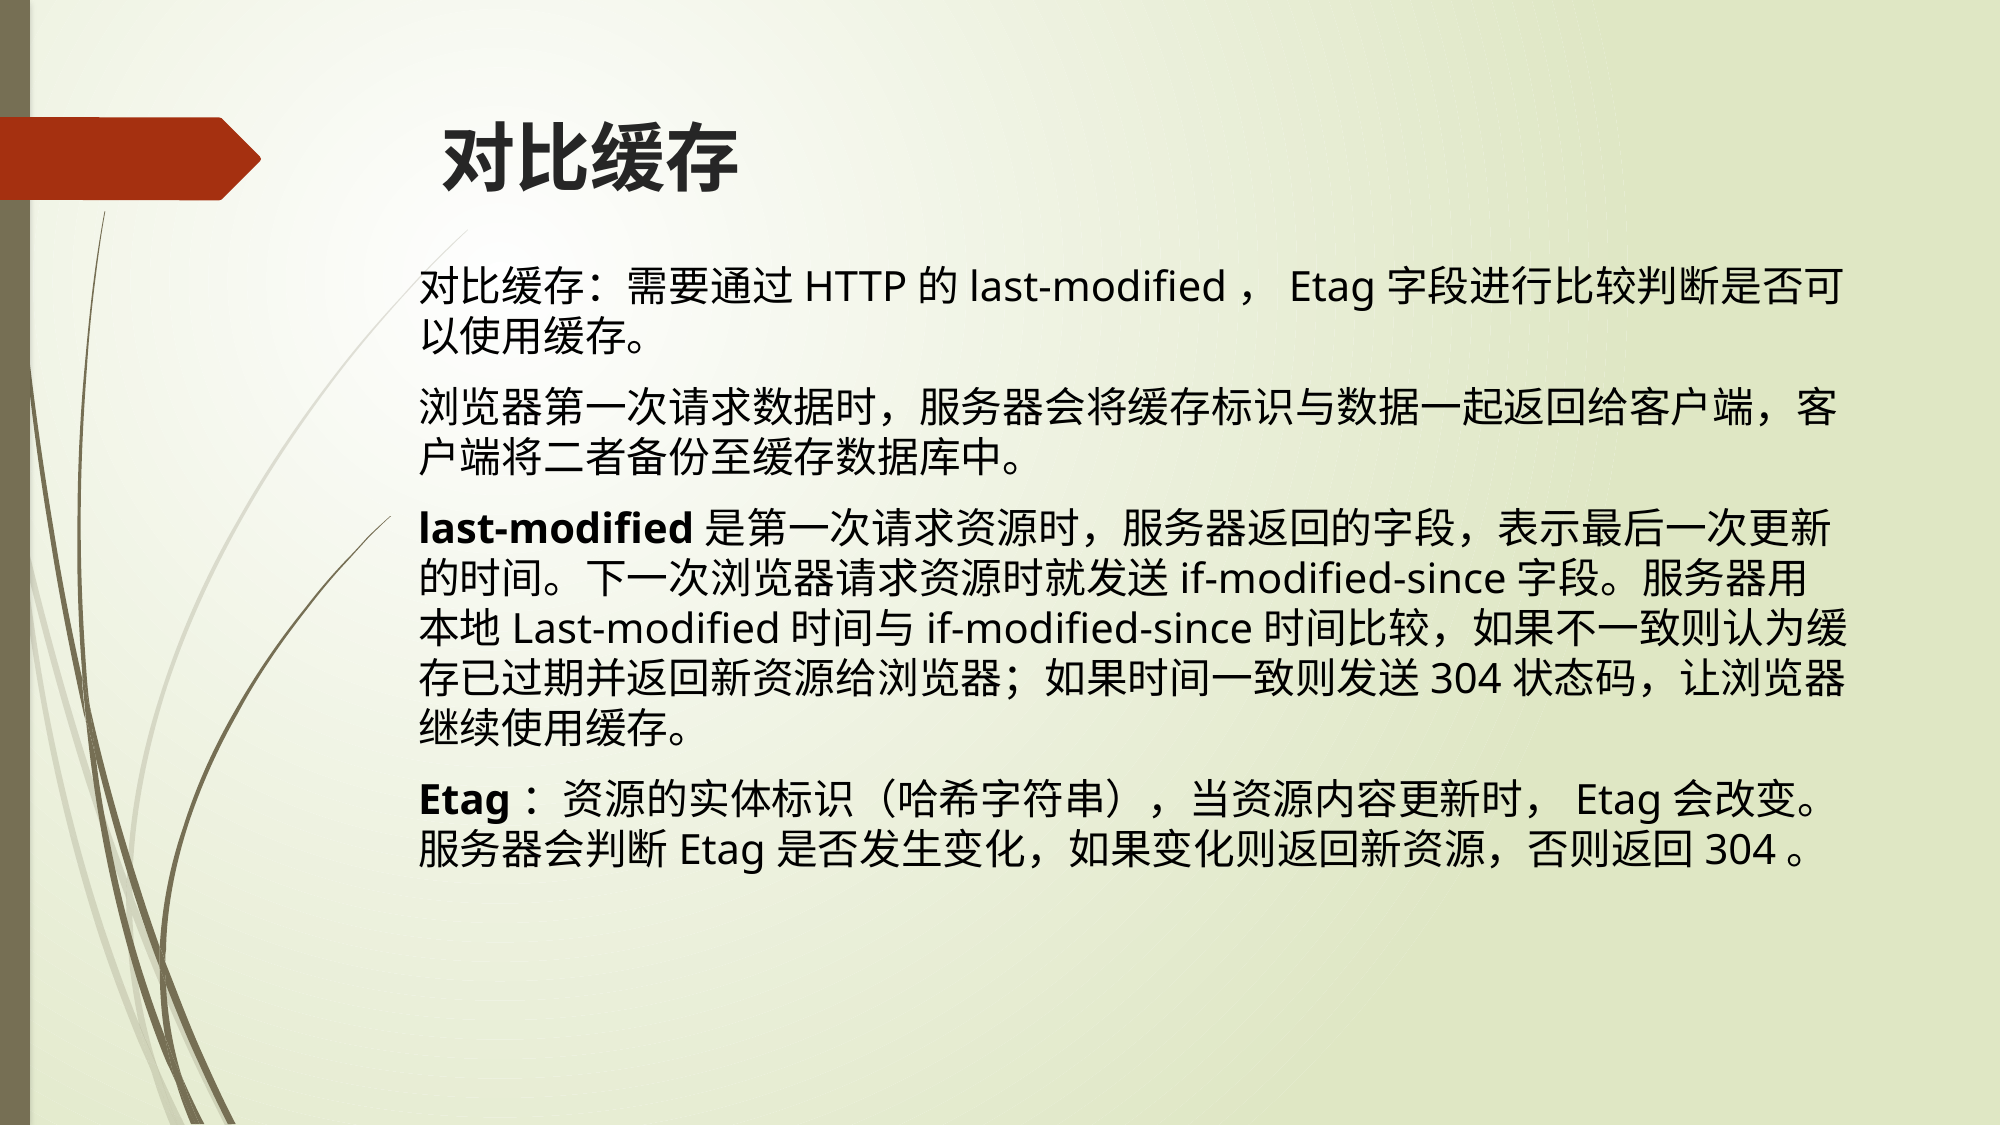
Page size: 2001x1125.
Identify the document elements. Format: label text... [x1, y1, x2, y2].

list 对比缓存：需要通过HTTP的last-modified，Etag字段进行比较判断是否可以使用缓存。 浏览器第一次请求数据时，服务器会将缓存标识与数据一起返回给客户端，客户端将二者备份至缓存数据库中。 last-modified是第一次请求资源时，服务器返回的字段，表示最后一次更新的时间。下一次浏览器请求资源时就发送if-modified-since字段。服务器用本地Last-modified时间与if-modified-since时间比较，如果不一致则认为缓存已过期并返回新资源给浏览器；如果时间一致则发送304状态码，让浏览器继续使用缓存。 Etag：资源的实体标识（哈希字符串），当资源内容更新时，Etag会改变。服务器会判断Etag是否发生变化，如果变化则返回新资源，否则返回304。 [403, 252, 1866, 1023]
title 对比缓存 [425, 102, 1888, 236]
